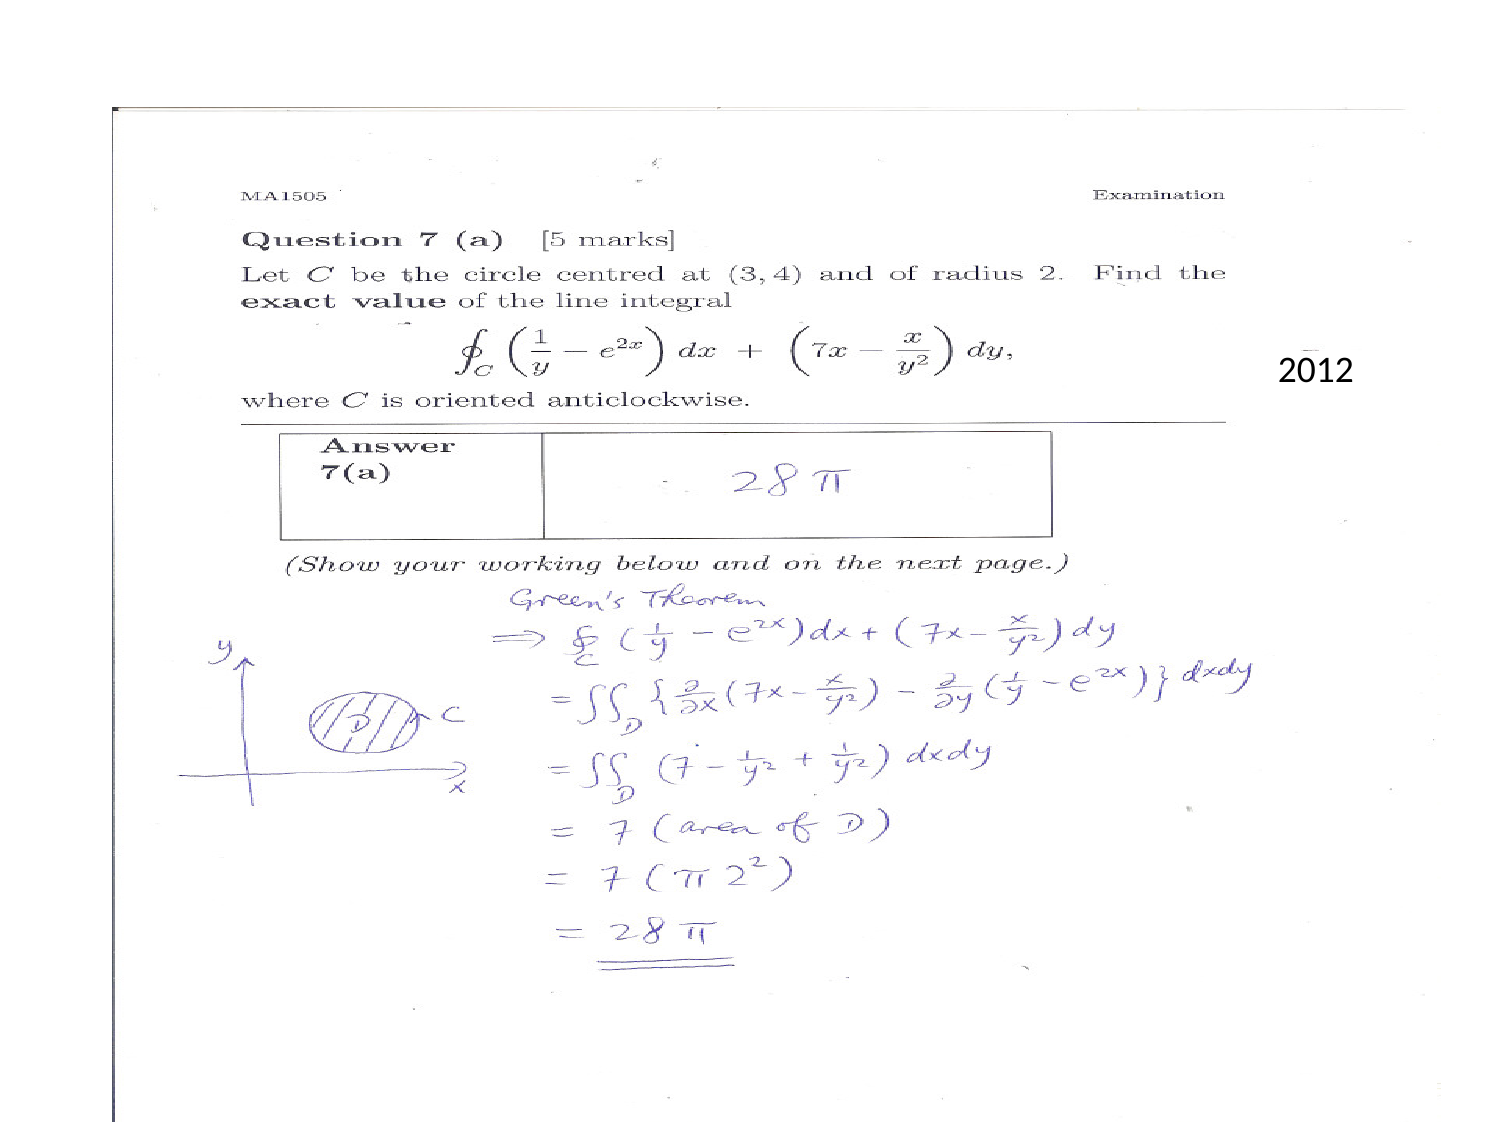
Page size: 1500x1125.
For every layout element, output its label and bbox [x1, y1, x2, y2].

picture [112, 107, 1441, 1123]
